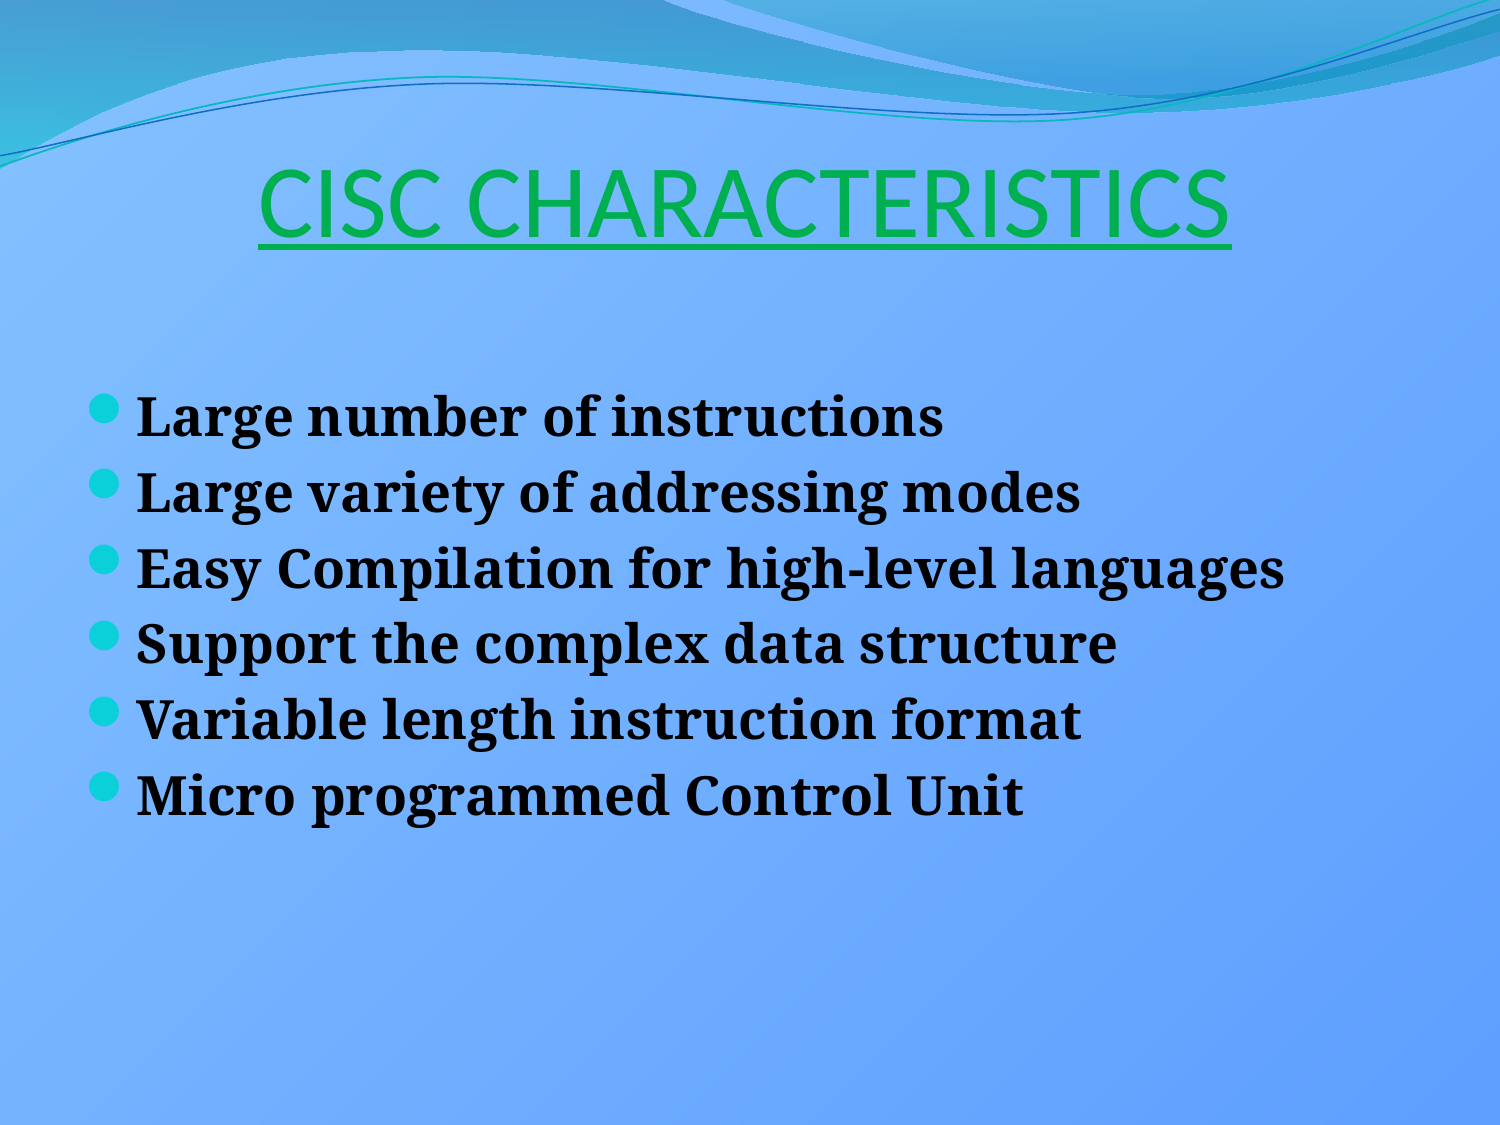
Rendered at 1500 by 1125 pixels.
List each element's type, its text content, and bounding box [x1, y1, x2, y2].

title CISC CHARACTERISTICS [70, 70, 1421, 258]
list Large number of instructions Large variety of addressing modes Easy Compilation for high-level languages Support the complex data structure Variable length instruction format Micro programmed Control Unit [70, 375, 1421, 1084]
